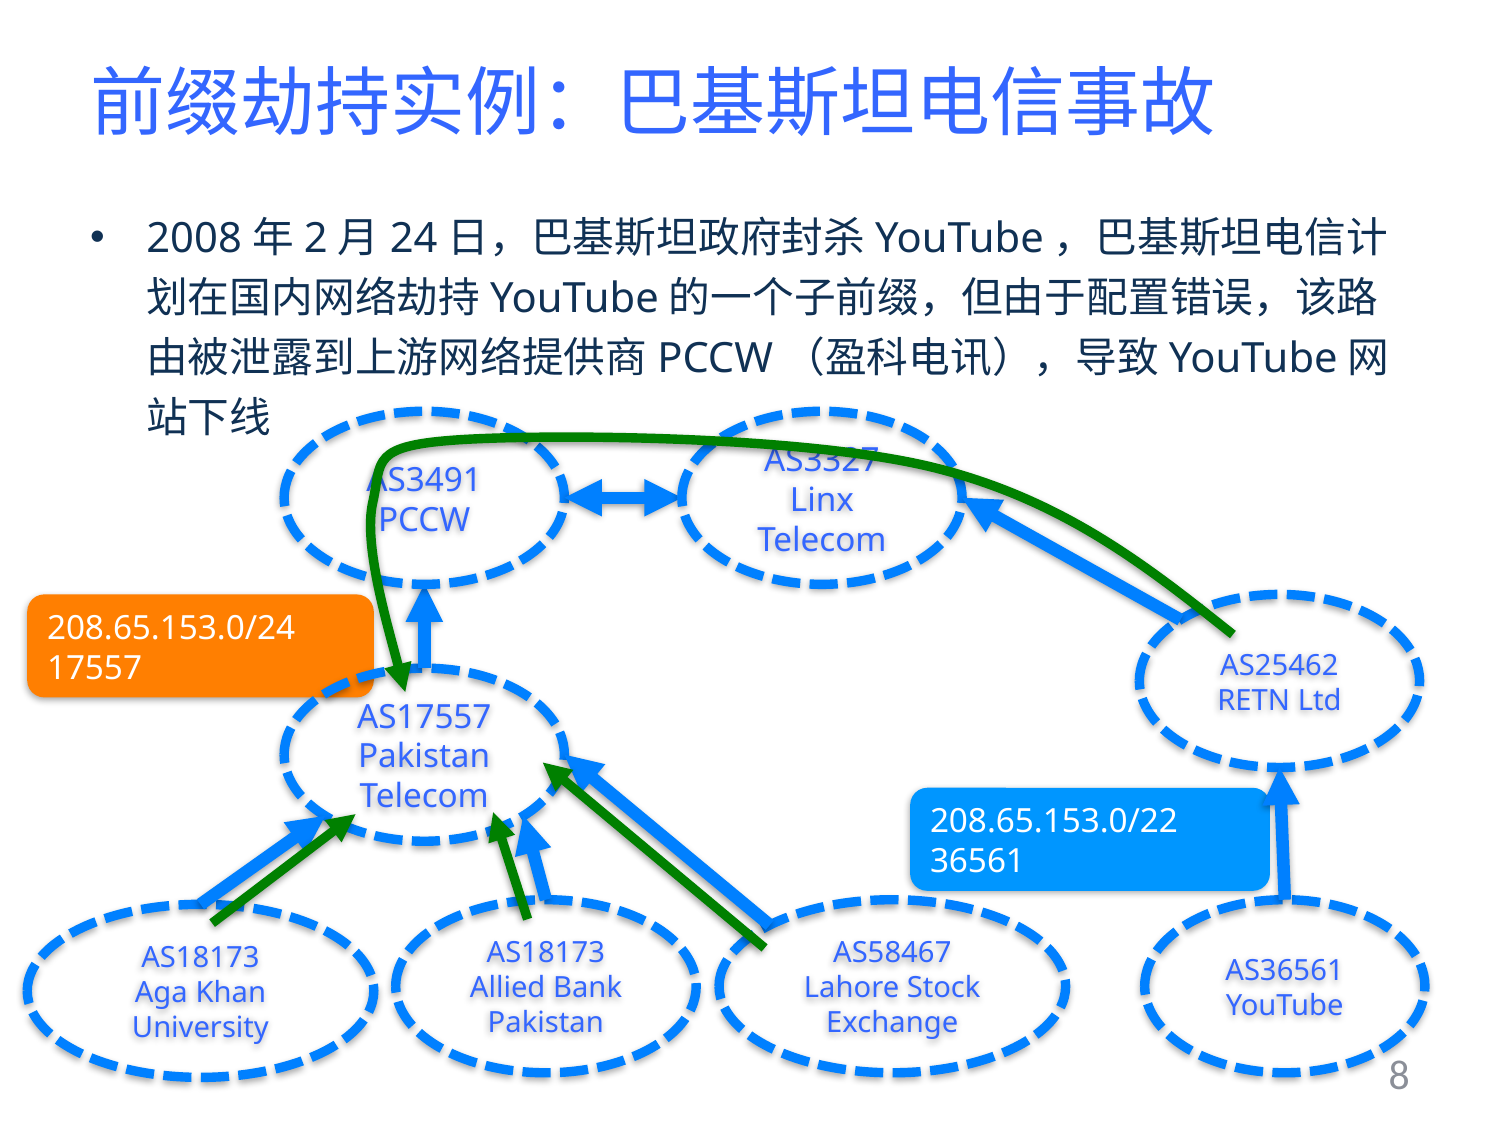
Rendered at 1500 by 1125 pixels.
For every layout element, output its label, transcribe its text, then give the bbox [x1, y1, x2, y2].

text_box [1279, 767, 1286, 900]
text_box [523, 815, 547, 900]
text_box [200, 815, 326, 905]
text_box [961, 497, 1181, 620]
text_box [330, 814, 356, 837]
text_box AS18173 Aga Khan University [26, 903, 375, 1079]
text_box [491, 812, 518, 897]
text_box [564, 754, 770, 926]
title 前缀劫持实例：巴基斯坦电信事故 [75, 6, 1425, 193]
text_box AS36561 YouTube [1143, 899, 1426, 1074]
text_box AS3491 PCCW [283, 410, 521, 579]
text_box 208.65.153.0/24 17557 [26, 593, 375, 699]
text_box AS25462 RETN Ltd [1138, 593, 1421, 769]
text_box [745, 935, 766, 950]
text_box [368, 434, 1235, 692]
text_box [542, 762, 559, 779]
text_box AS58467 Lahore Stock Exchange [718, 898, 1067, 1074]
list 2008年2月24日，巴基斯坦政府封杀YouTube，巴基斯坦电信计划在国内网络劫持YouTube的一个子前缀，但由于配置错误，该路由被泄露到上游网络提供商PCCW（盈科电讯），导致YouTube网站下线 [75, 193, 1425, 354]
slide_number 8 [1074, 1042, 1425, 1103]
text_box AS17557 Pakistan Telecom [283, 670, 566, 843]
text_box [210, 913, 229, 925]
text_box AS18173 Allied Bank Pakistan [394, 899, 697, 1074]
text_box 208.65.153.0/22 36561 [909, 786, 1271, 892]
text_box AS3327 Linx Telecom [720, 410, 955, 469]
text_box [520, 905, 530, 920]
